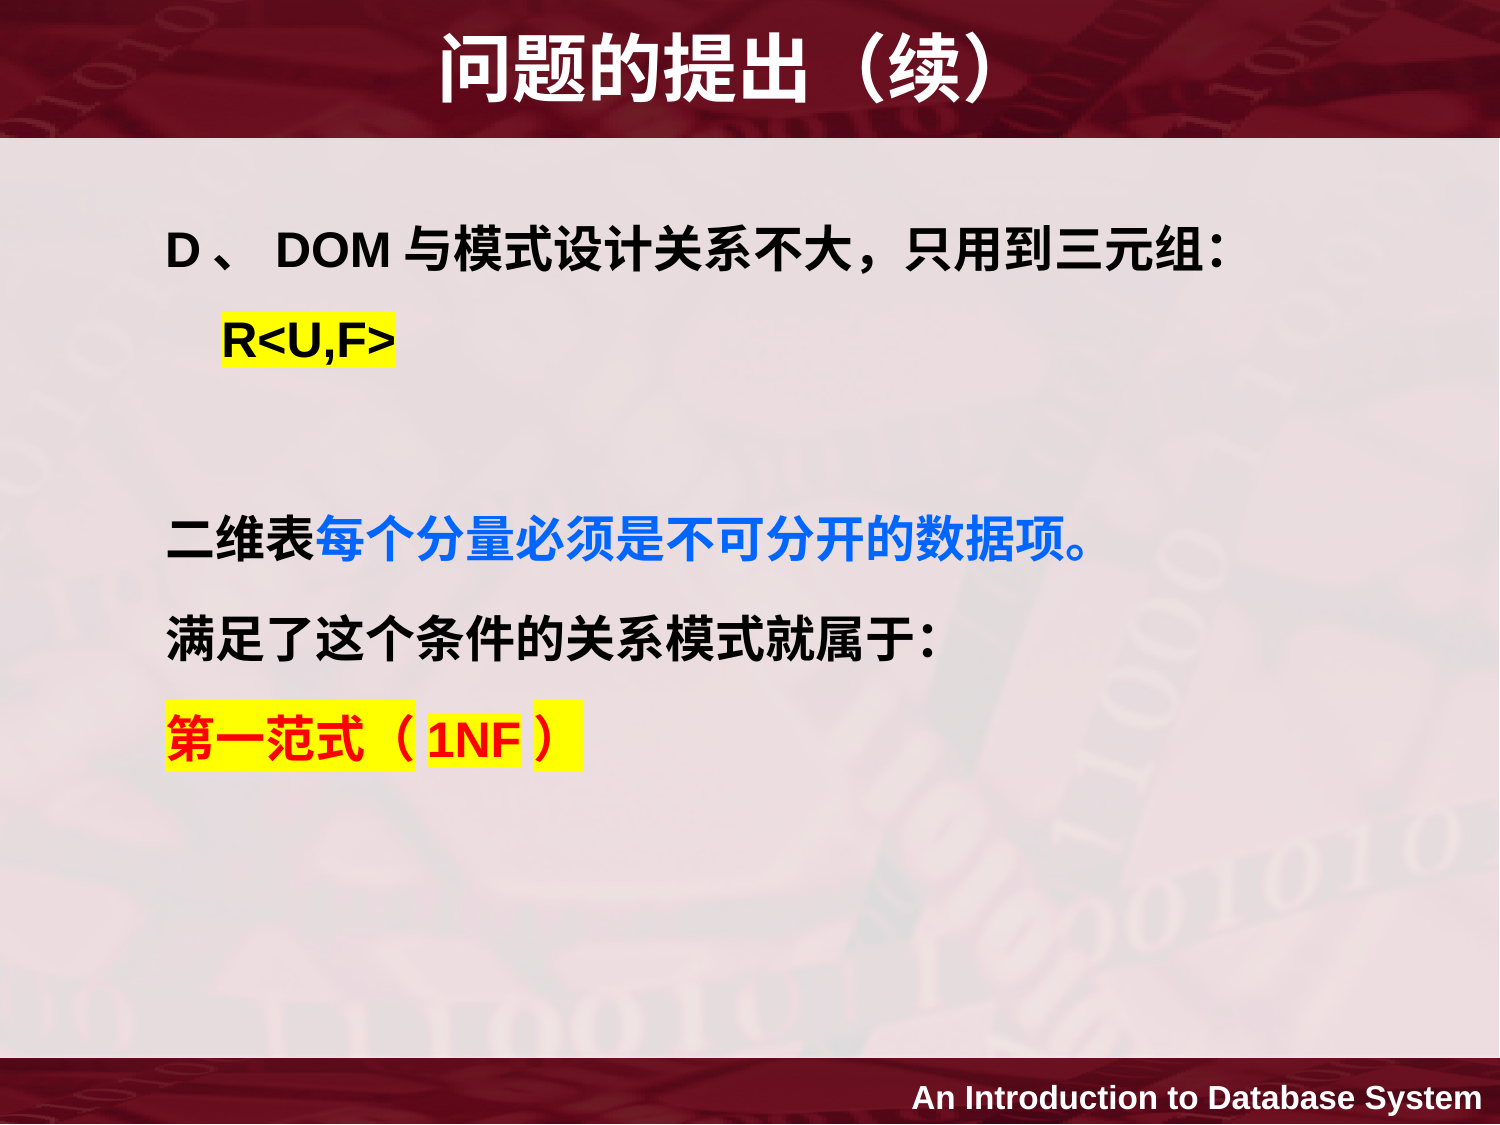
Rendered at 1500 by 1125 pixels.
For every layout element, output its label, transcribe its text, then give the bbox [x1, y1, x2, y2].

subtitle D、DOM与模式设计关系不大，只用到三元组：R<U,F> 二维表每个分量必须是不可分开的数据项。 满足了这个条件的关系模式就属于： 第一范式（1NF） [75, 180, 1425, 1052]
picture [0, 0, 1500, 1124]
title 问题的提出（续） [100, 0, 1376, 137]
